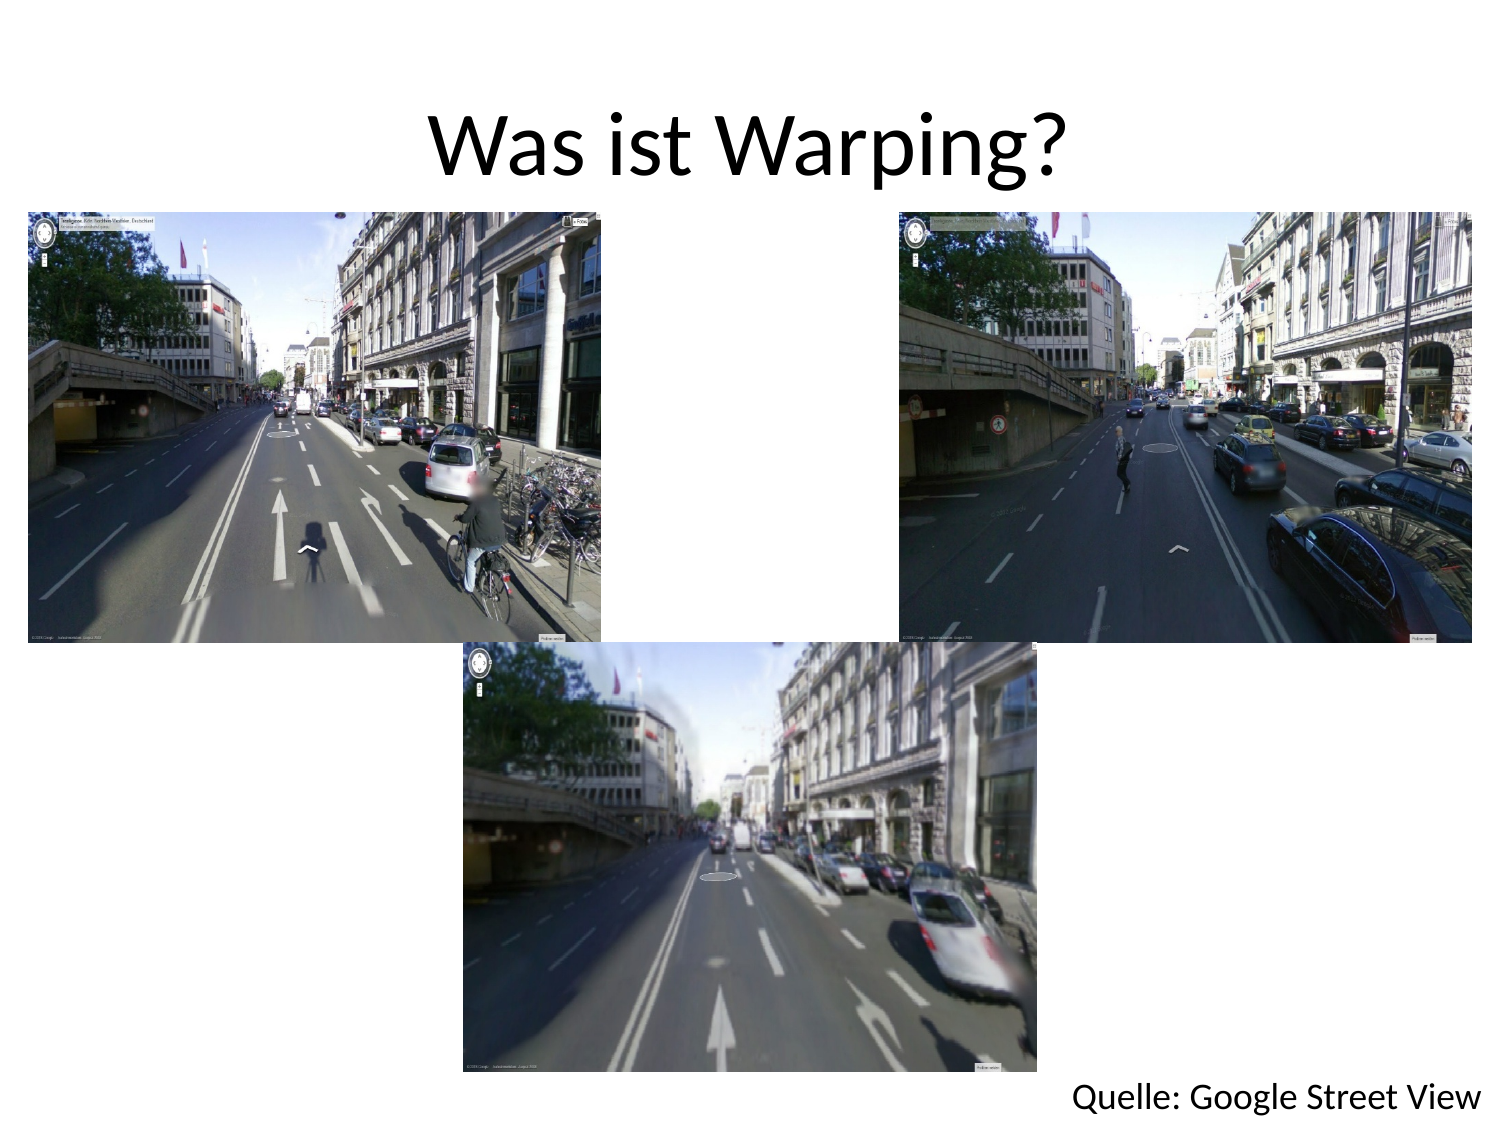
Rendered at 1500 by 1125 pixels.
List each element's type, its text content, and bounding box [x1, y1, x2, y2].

text_box Quelle: Google Street View [1057, 1064, 1498, 1125]
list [27, 212, 601, 643]
title Was ist Warping? [75, 45, 1425, 233]
picture [463, 212, 1473, 1072]
